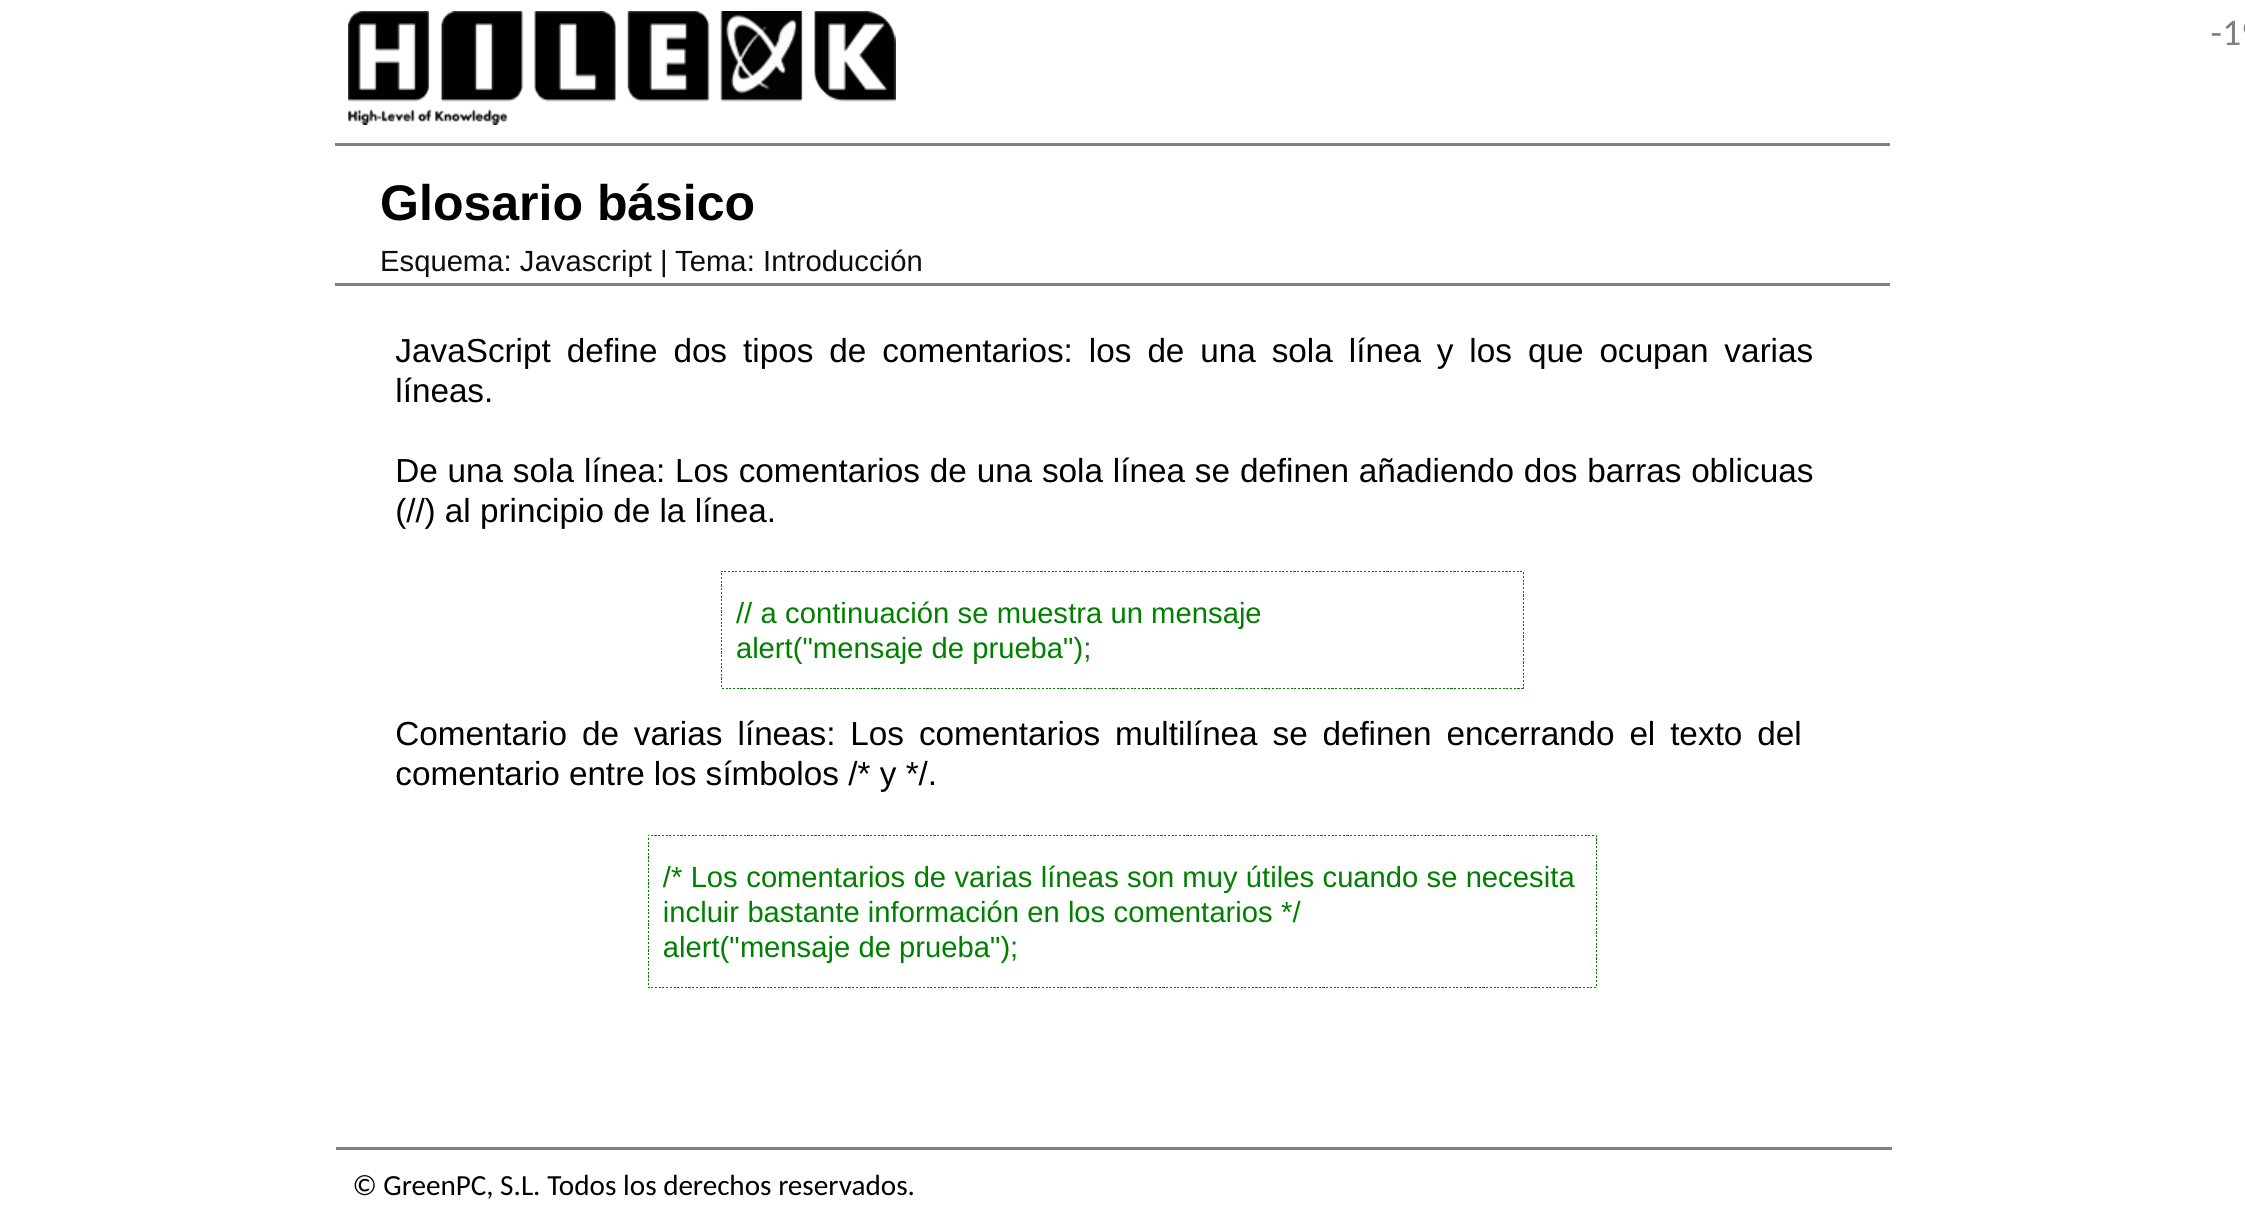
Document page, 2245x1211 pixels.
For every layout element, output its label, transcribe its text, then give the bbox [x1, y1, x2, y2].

title Glosario básico [360, 159, 1879, 241]
picture [348, 11, 896, 125]
text_box Comentario de varias líneas: Los comentarios multilínea se definen encerrando el texto del comentario entre los símbolos /* y */. [380, 705, 1819, 800]
text_box // a continuación se muestra un mensaje alert("mensaje de prueba"); [719, 569, 1525, 690]
list Esquema: Javascript | Tema: Introducción [360, 231, 1106, 288]
text_box JavaScript define dos tipos de comentarios: los de una sola línea y los que ocupan varias líneas. De una sola línea: Los comentarios de una sola línea se definen añadiendo dos barras oblicuas (//) al principio de la línea. [380, 321, 1831, 537]
text_box /* Los comentarios de varias líneas son muy útiles cuando se necesita incluir bastante información en los comentarios */ alert("mensaje de prueba"); [646, 833, 1598, 989]
